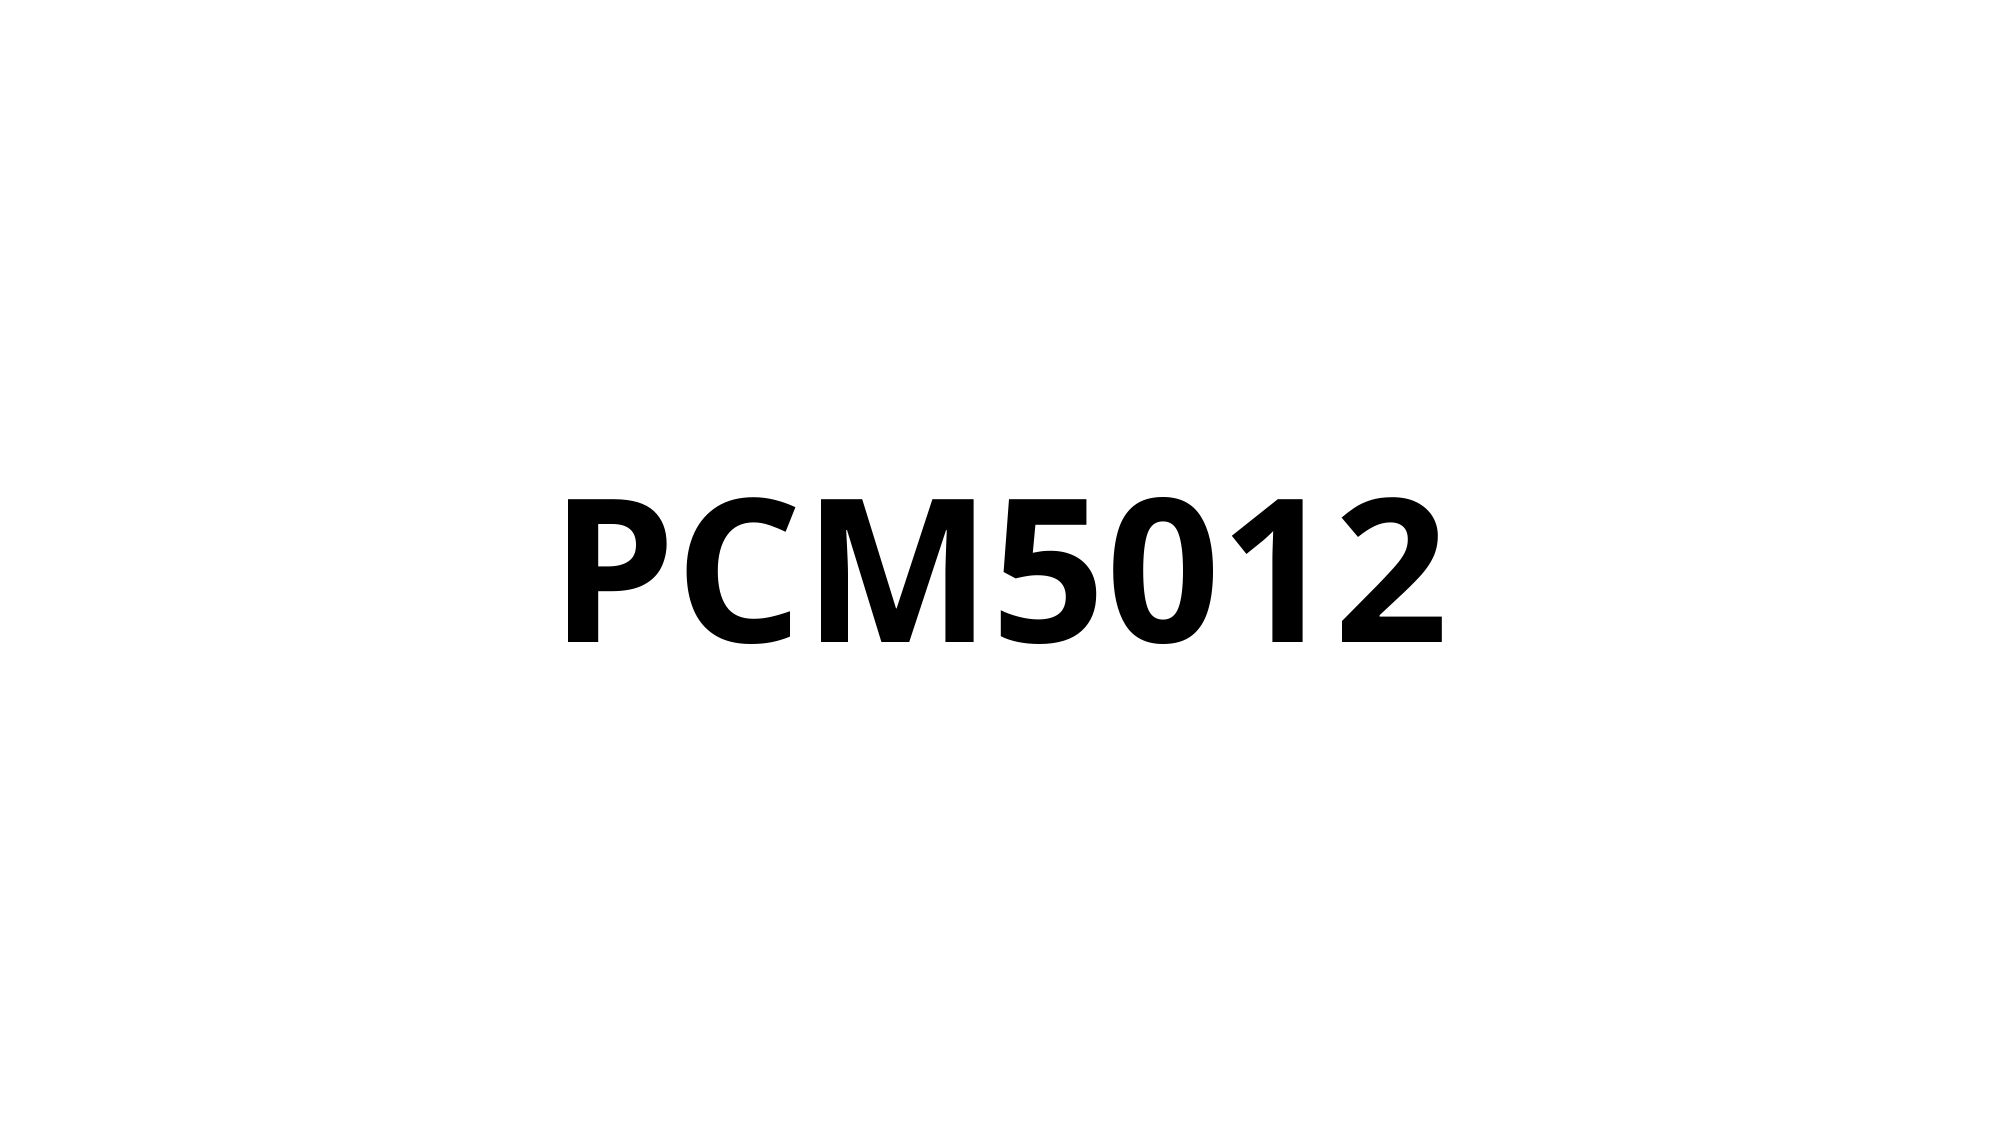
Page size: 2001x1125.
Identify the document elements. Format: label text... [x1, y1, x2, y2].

text_box PCM5012 [535, 435, 1465, 690]
